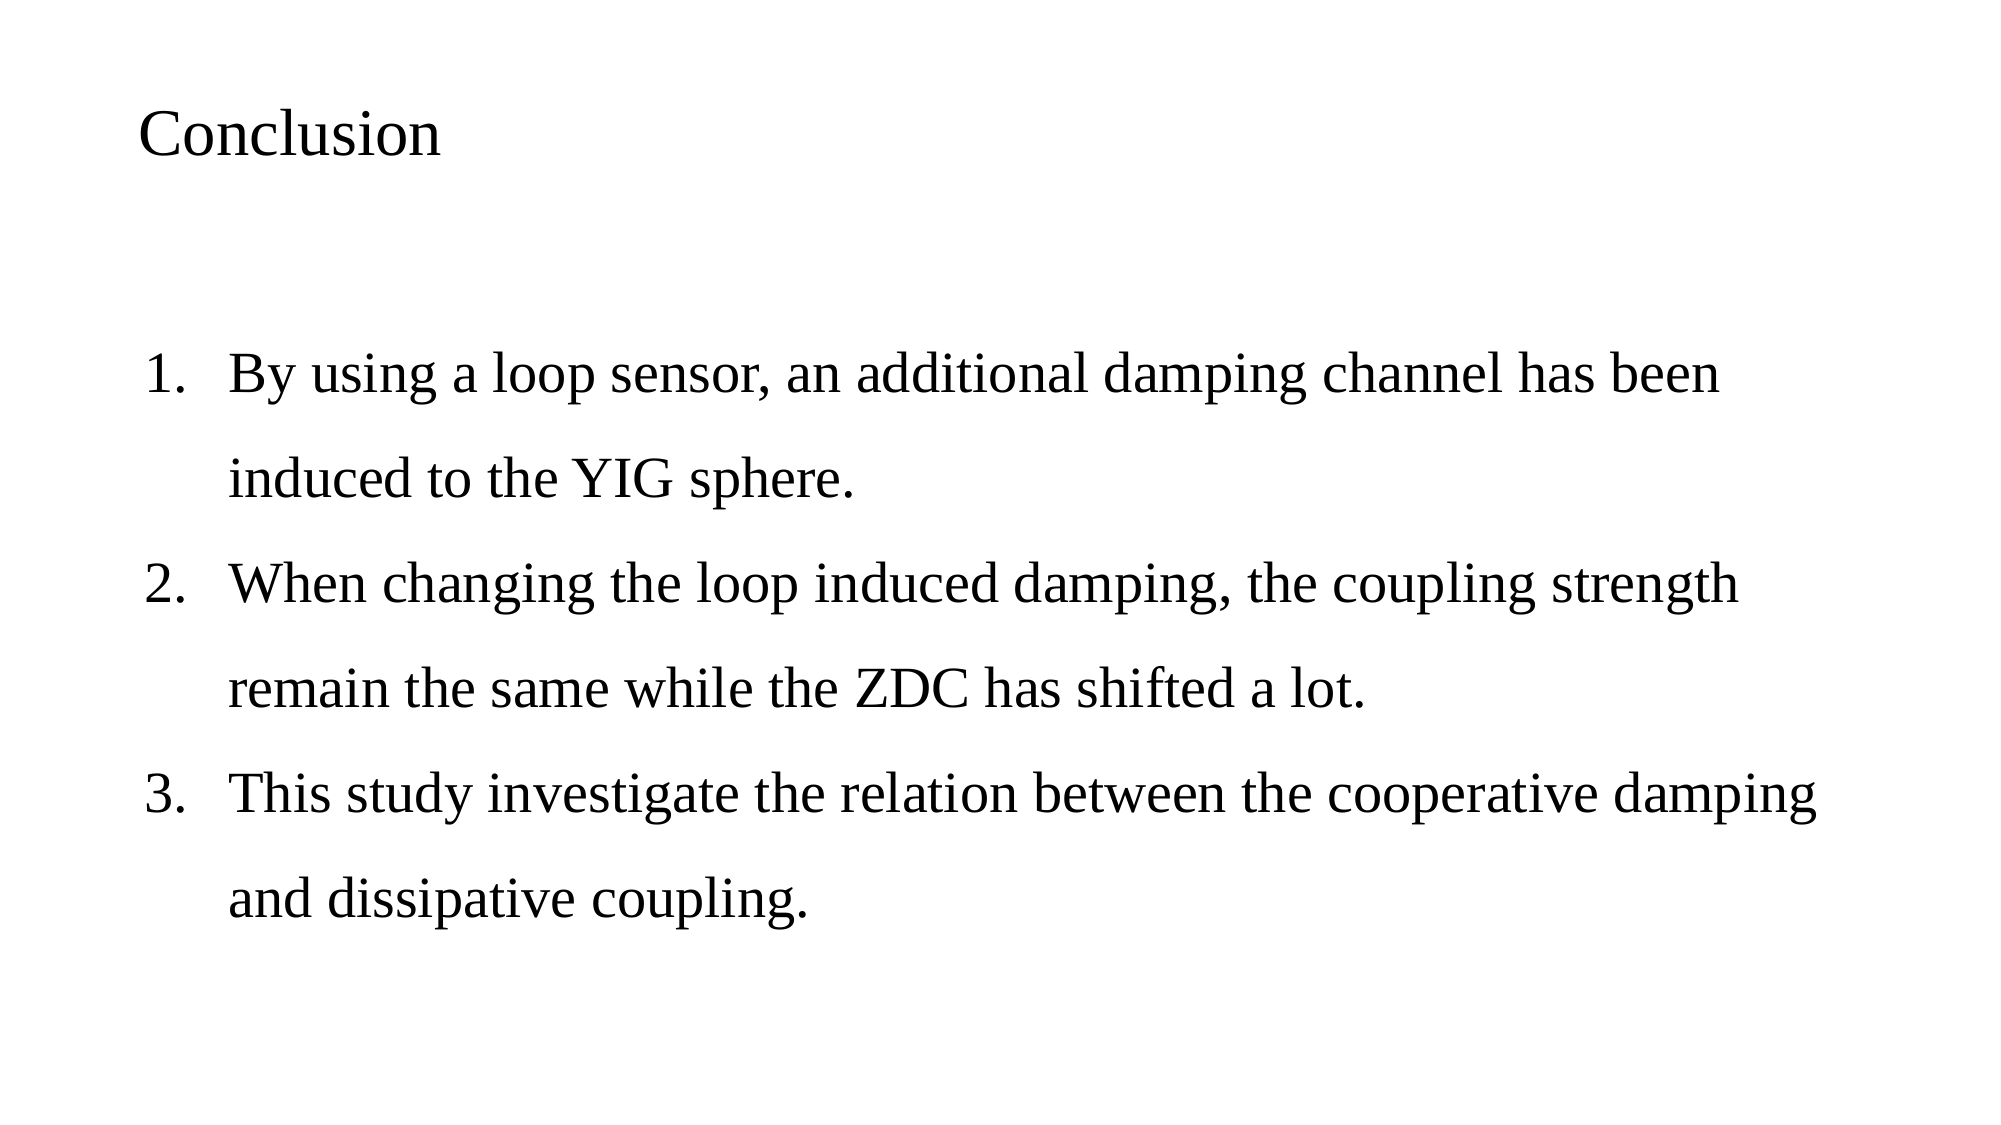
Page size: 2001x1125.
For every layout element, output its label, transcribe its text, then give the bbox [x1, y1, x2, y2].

text_box Conclusion [123, 81, 585, 177]
text_box By using a loop sensor, an additional damping channel has been induced to the YIG sphere. When changing the loop induced damping, the coupling strength remain the same while the ZDC has shifted a lot. This study investigate the relation between the cooperative damping and dissipative coupling. [129, 292, 1871, 937]
